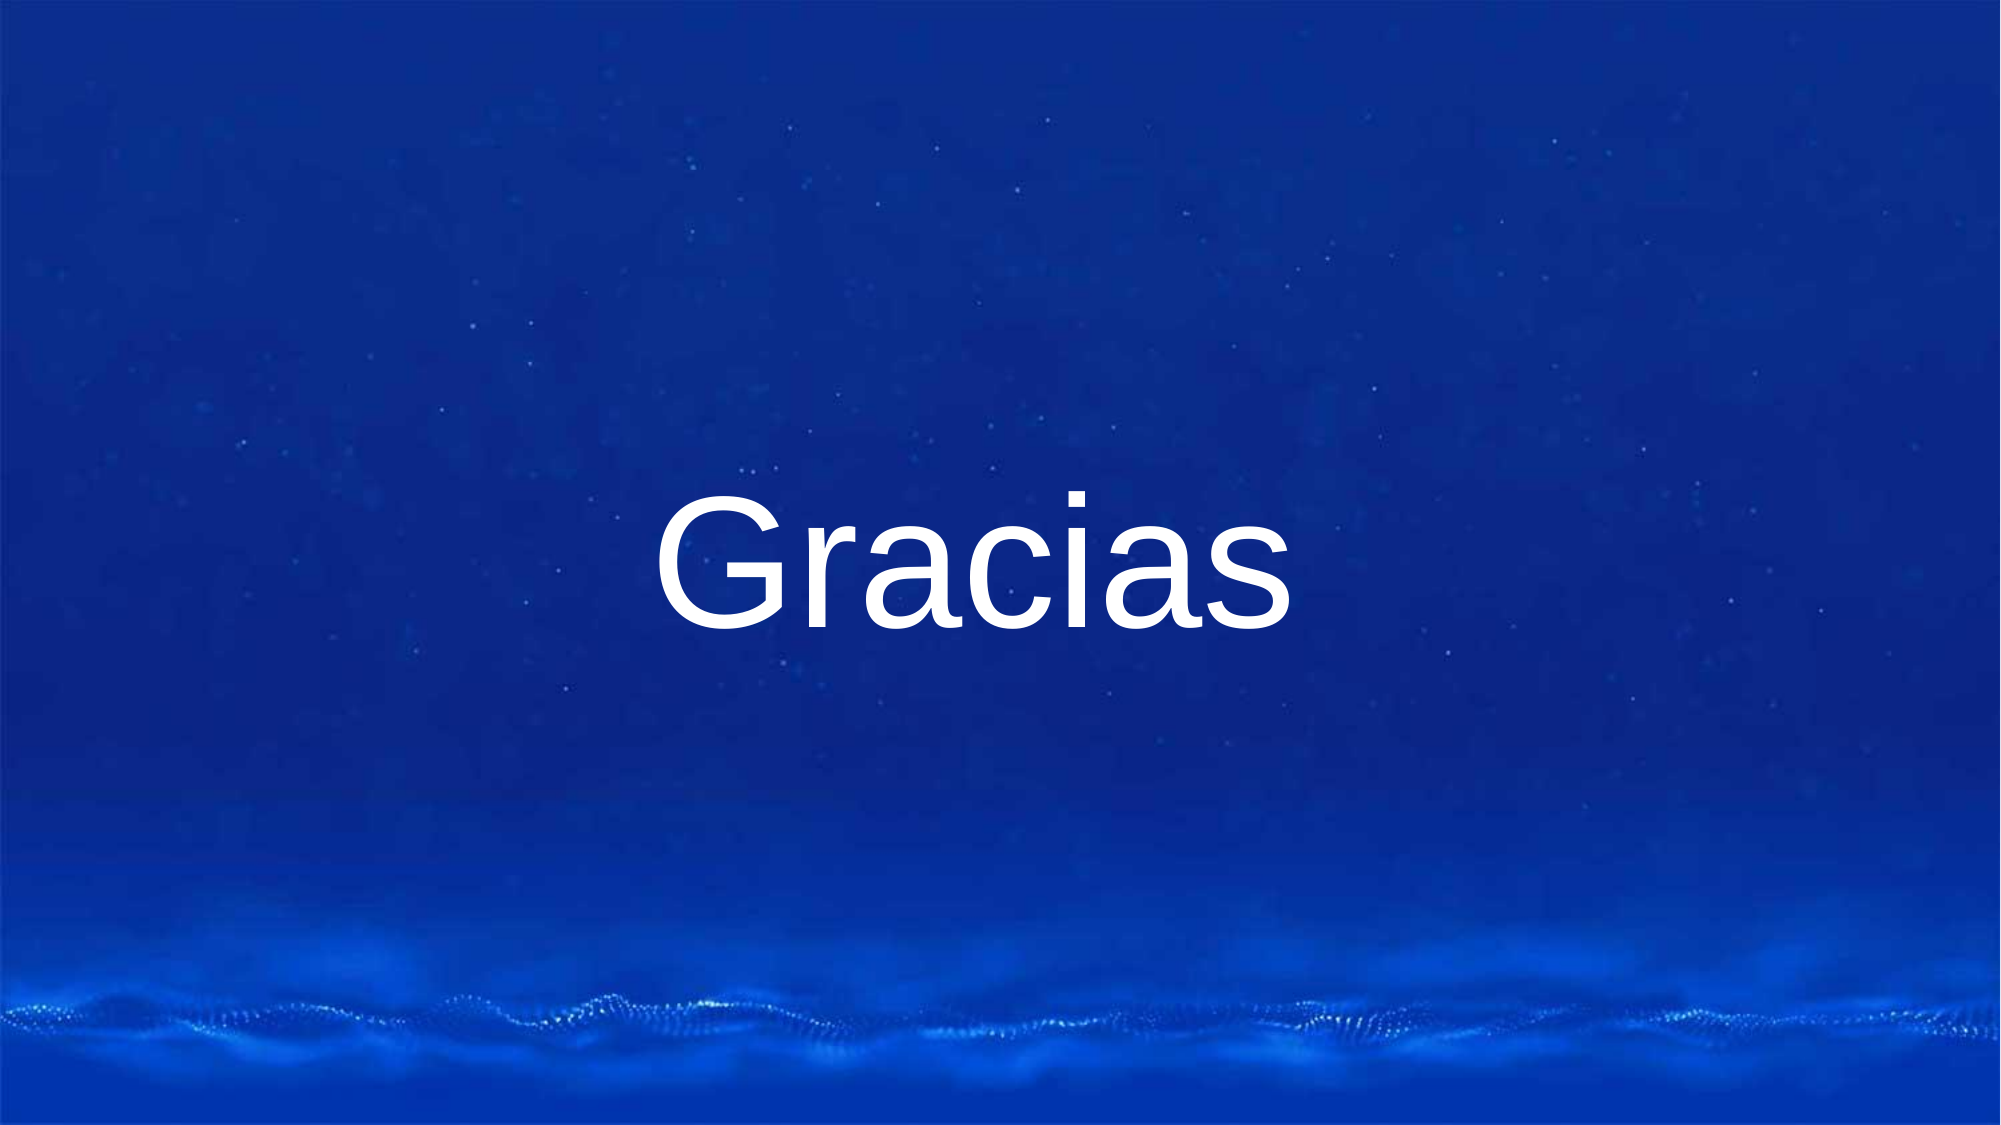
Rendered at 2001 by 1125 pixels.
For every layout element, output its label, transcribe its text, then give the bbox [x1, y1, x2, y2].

list Gracias [24, 454, 1923, 680]
picture [0, 0, 2001, 1125]
